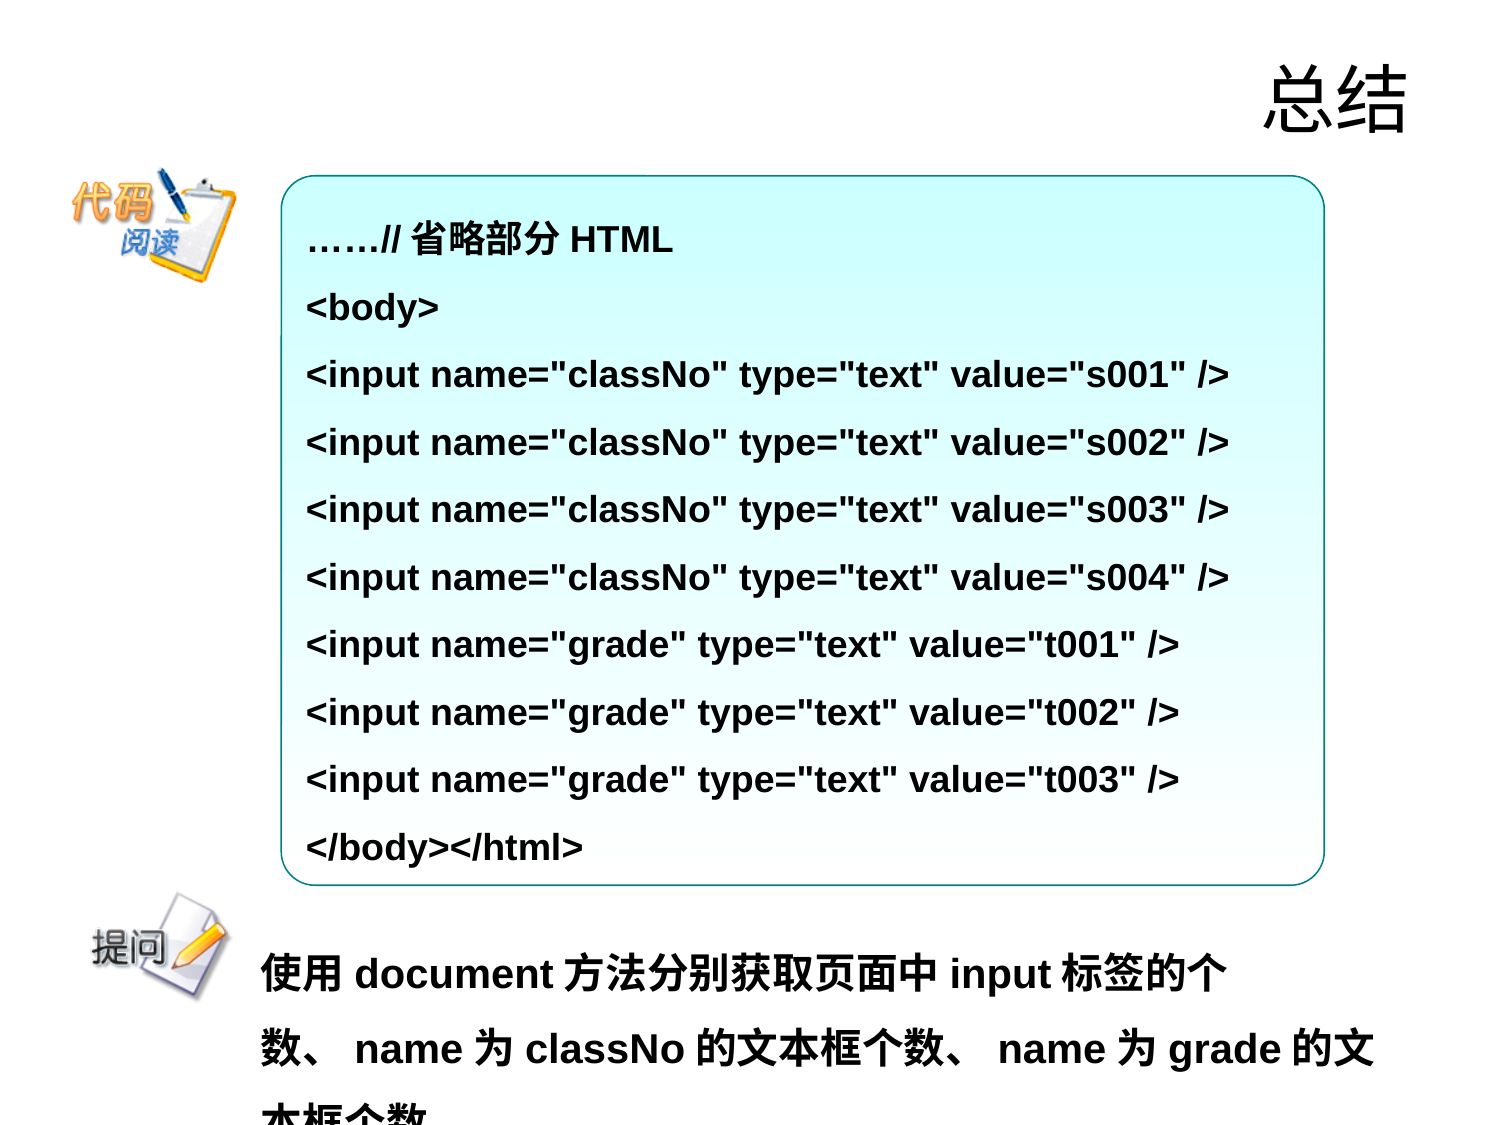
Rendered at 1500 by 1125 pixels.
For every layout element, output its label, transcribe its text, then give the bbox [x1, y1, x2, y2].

picture [81, 890, 233, 1004]
title 总结 [75, 45, 1425, 233]
text_box ……//省略部分HTML <body> <input name="classNo" type="text" value="s001" /> <input name="classNo" type="text" value="s002" /> <input name="classNo" type="text" value="s003" /> <input name="classNo" type="text" value="s004" /> <input name="grade" type="text" value="t001" /> <input name="grade" type="text" value="t002" /> <input name="grade" type="text" value="t003" /> </body></html> [281, 175, 1325, 886]
text_box 使用document方法分别获取页面中input标签的个数、name为classNo的文本框个数、name为grade的文本框个数 [246, 913, 1430, 1125]
picture [70, 163, 243, 289]
